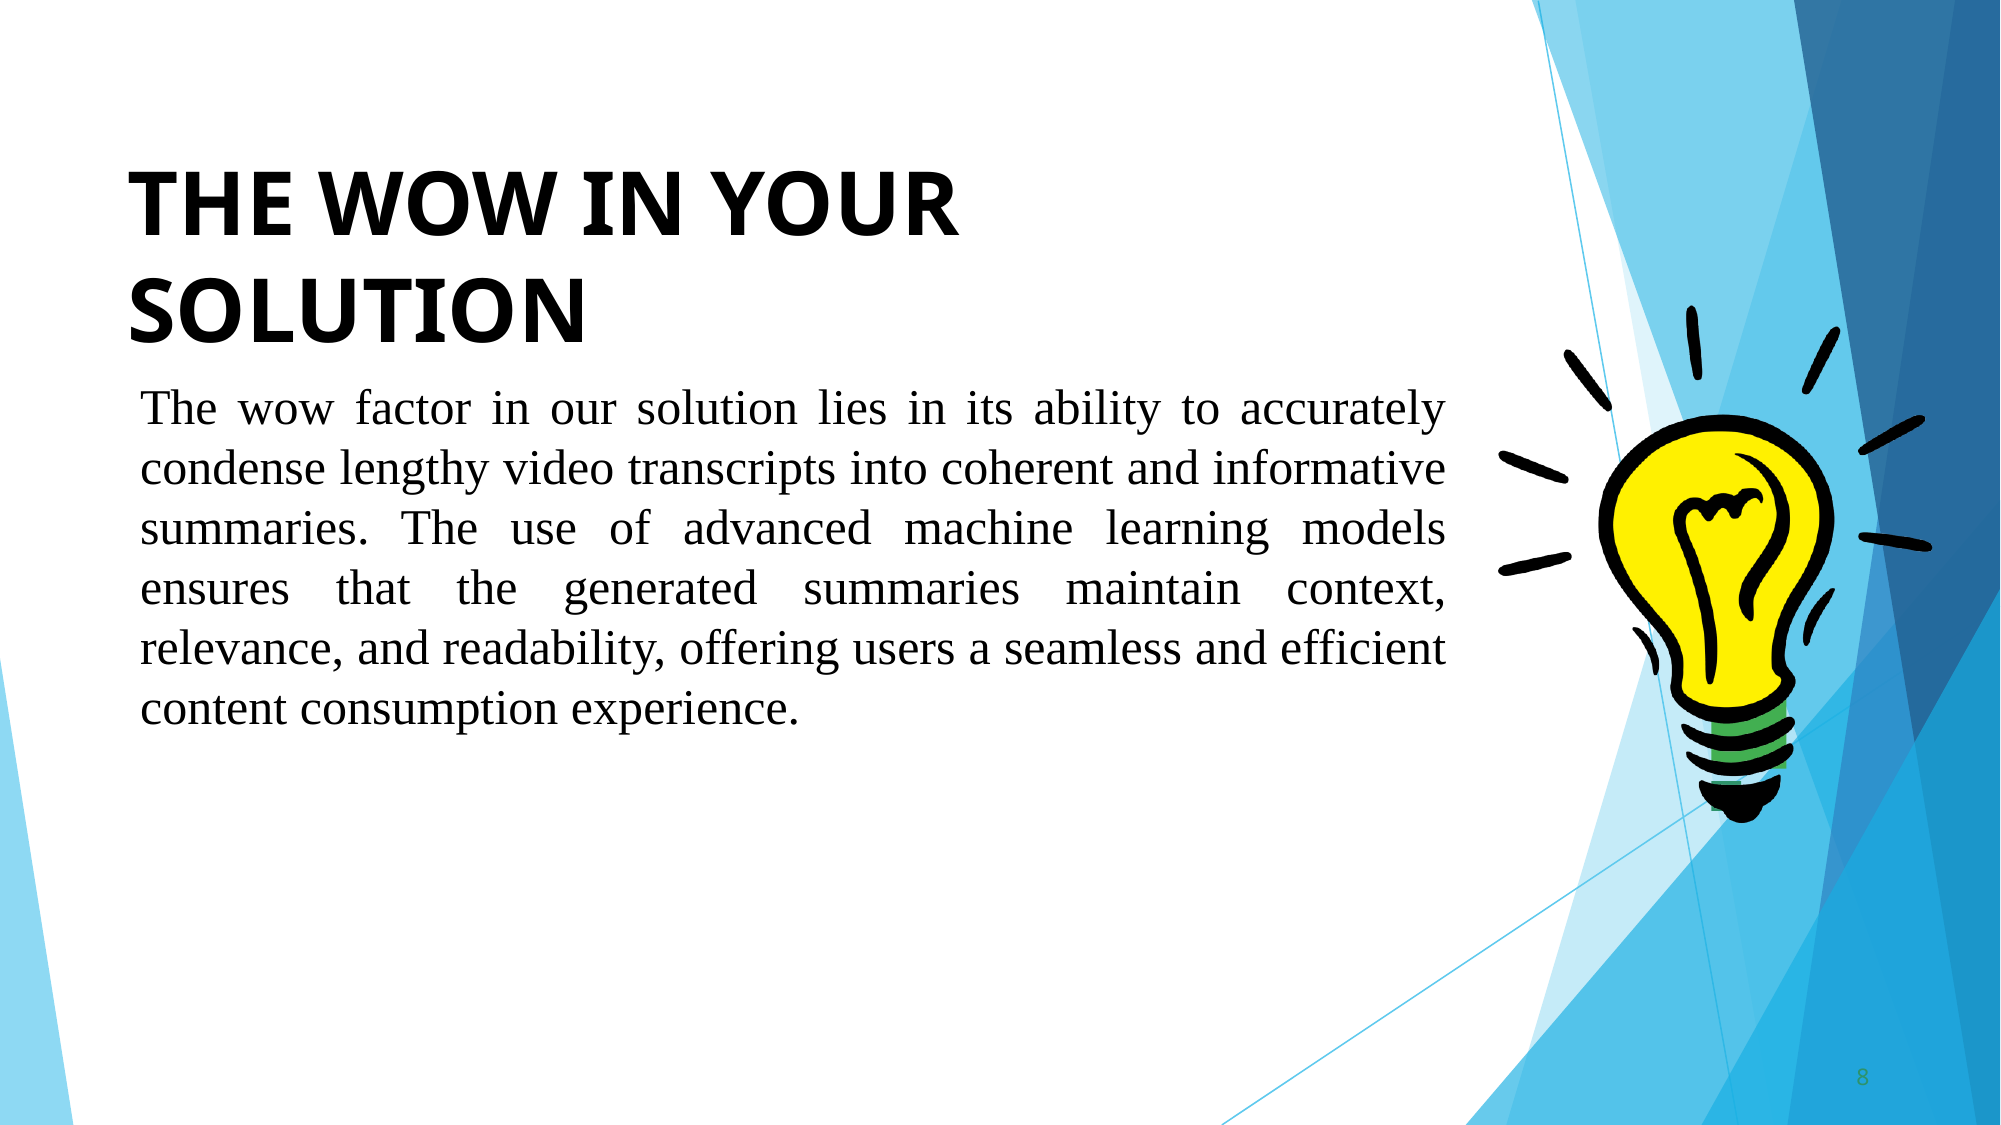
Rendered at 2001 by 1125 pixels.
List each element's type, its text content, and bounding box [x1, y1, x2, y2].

text_box The wow factor in our solution lies in its ability to accurately condense lengthy video transcripts into coherent and informative summaries. The use of advanced machine learning models ensures that the generated summaries maintain context, relevance, and readability, offering users a seamless and efficient content consumption experience. [125, 367, 1463, 803]
text_box 8 [1849, 1061, 1888, 1095]
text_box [1487, 295, 1942, 830]
title THE WOW IN YOUR SOLUTION [125, 144, 1363, 360]
